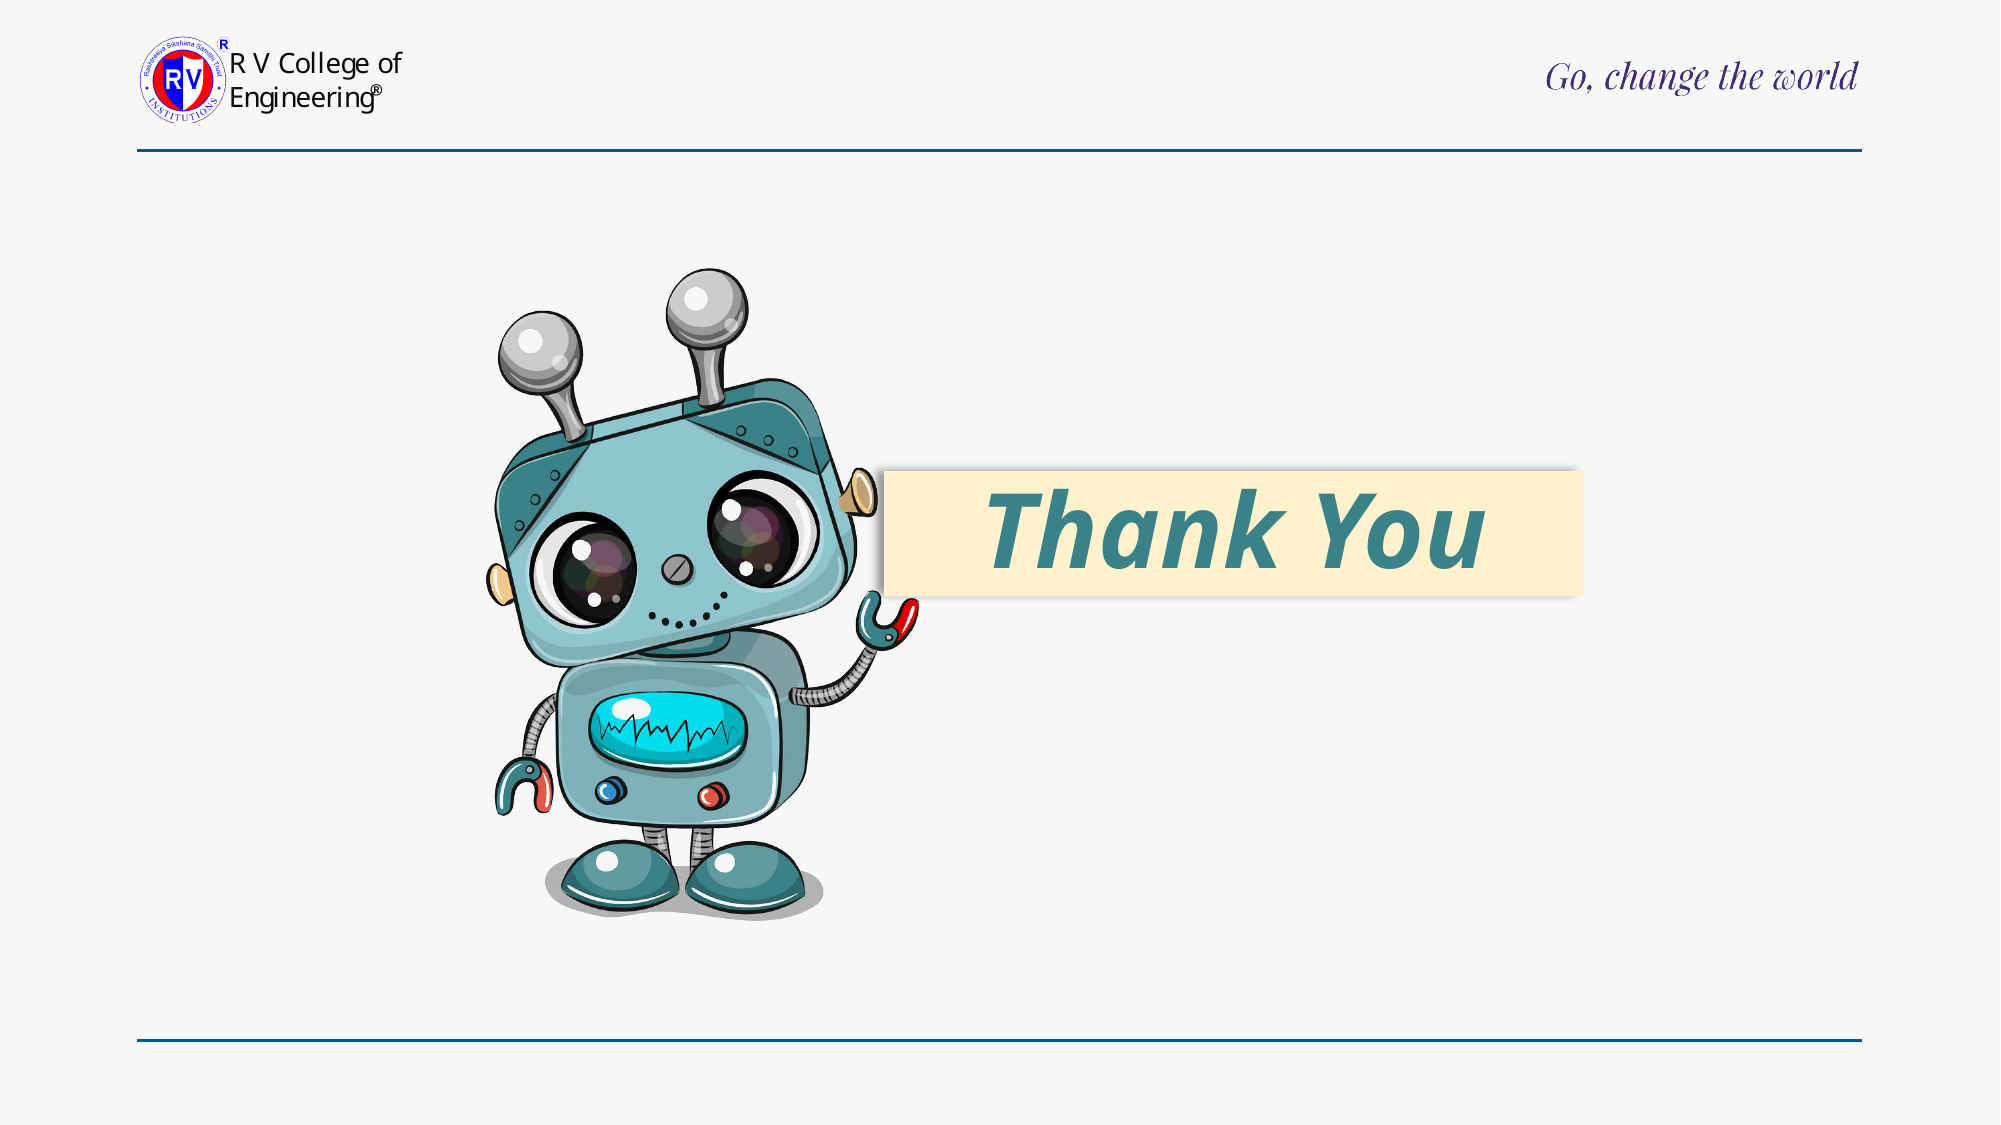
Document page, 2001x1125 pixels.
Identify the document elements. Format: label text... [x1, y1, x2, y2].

picture [1542, 59, 1863, 98]
list Thank You [936, 471, 1584, 597]
picture [473, 260, 936, 925]
